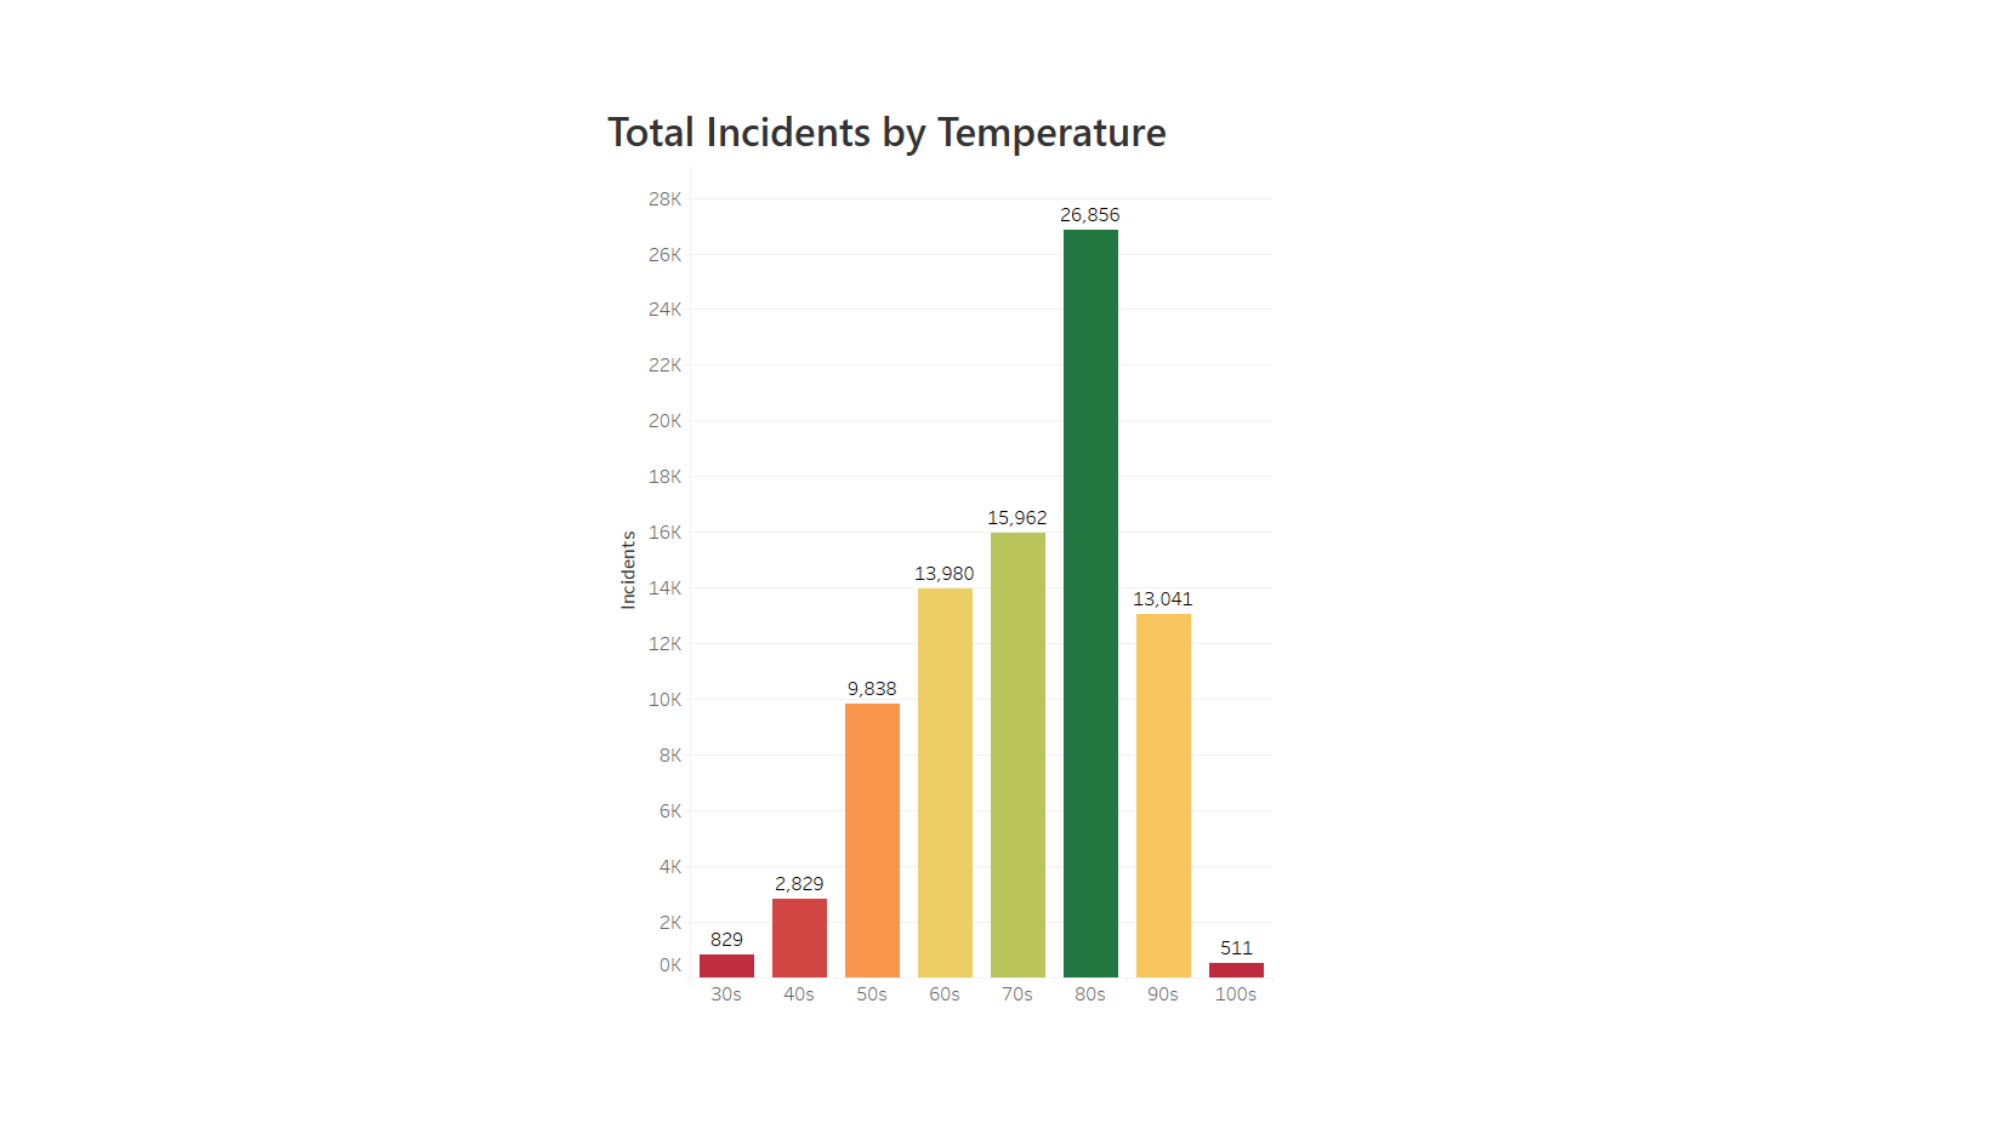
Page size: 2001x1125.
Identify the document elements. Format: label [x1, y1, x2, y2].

list [605, 104, 1395, 1020]
